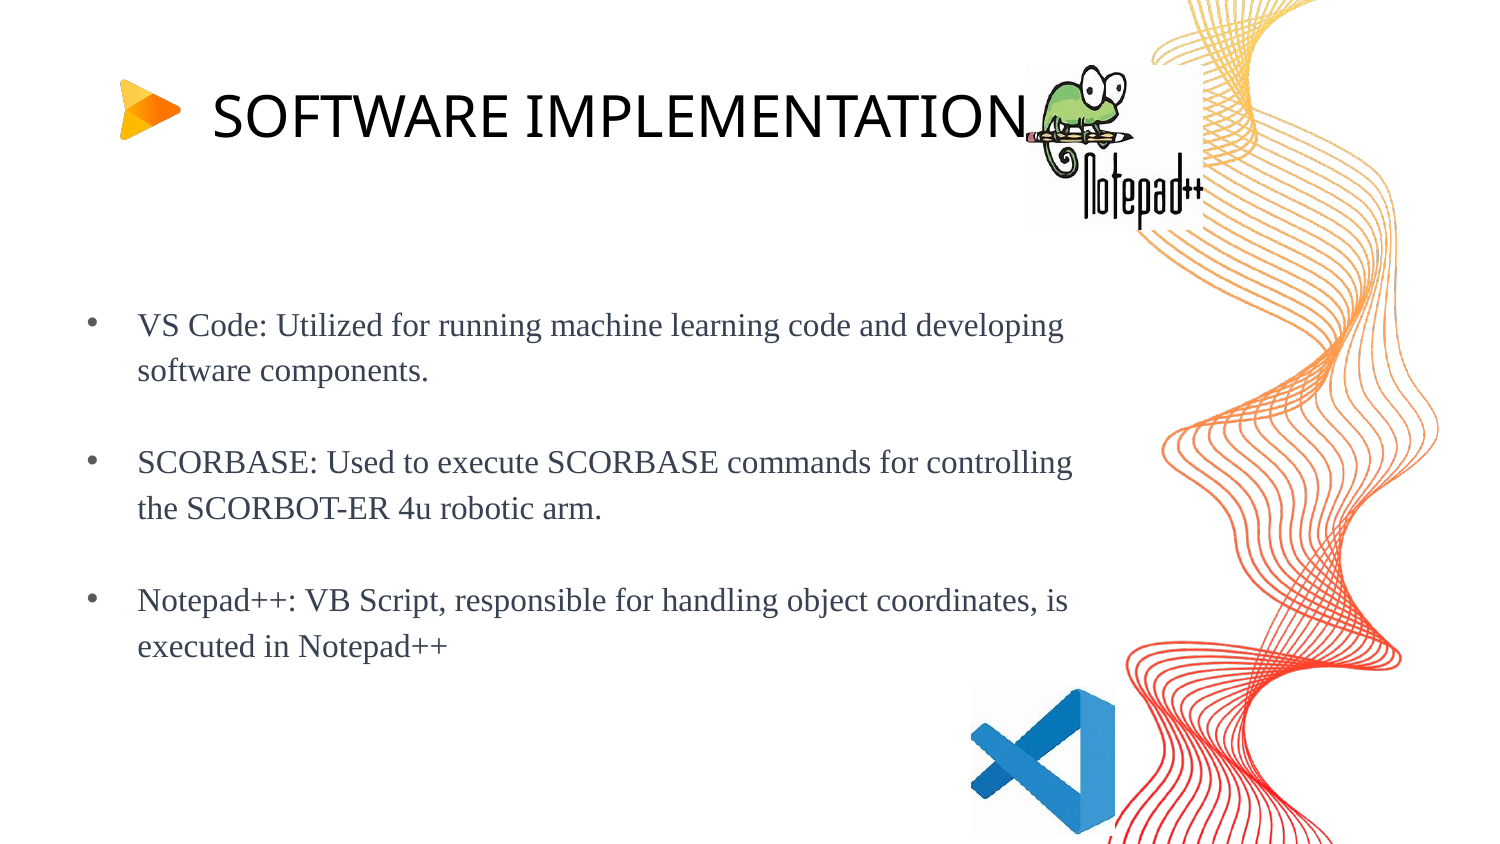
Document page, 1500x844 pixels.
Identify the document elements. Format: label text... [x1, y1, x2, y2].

picture [119, 78, 181, 140]
picture [970, 0, 1483, 844]
title SOFTWARE IMPLEMENTATION [197, 54, 1458, 174]
list VS Code: Utilized for running machine learning code and developing software components. SCORBASE: Used to execute SCORBASE commands for controlling the SCORBOT-ER 4u robotic arm. Notepad++: VB Script, responsible for handling object coordinates, is executed in Notepad++ [47, 281, 1115, 730]
